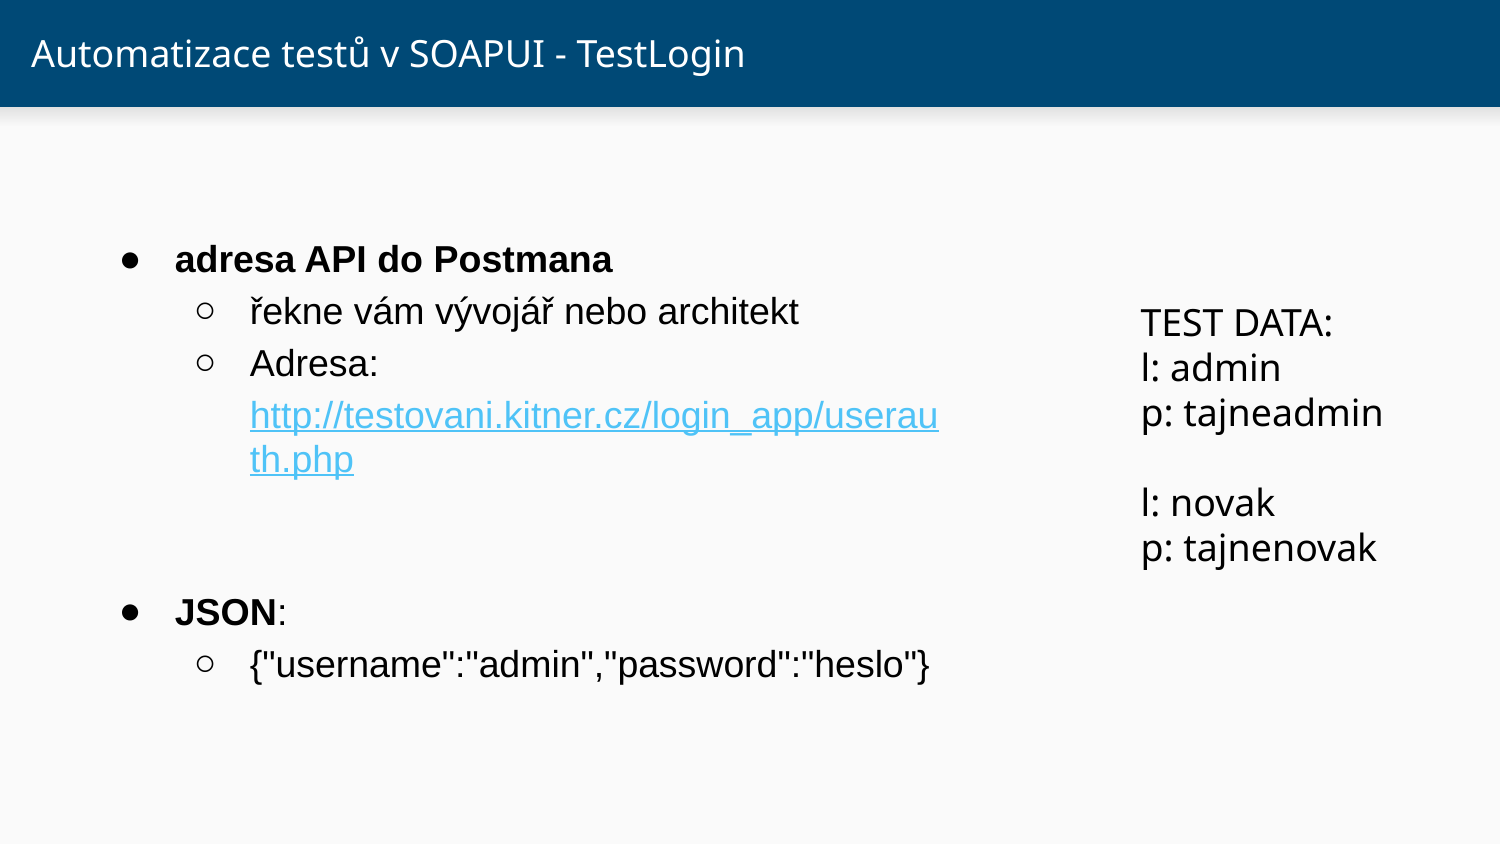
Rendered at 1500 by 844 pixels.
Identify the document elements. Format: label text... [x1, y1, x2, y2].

title Automatizace testů v SOAPUI - TestLogin [16, 2, 1464, 102]
text_box adresa API do Postmana řekne vám vývojář nebo architekt Adresa: http://testovani.kitner.cz/login_app/userauth.php JSON: {"username":"admin","password":"heslo"} [85, 213, 961, 714]
text_box TEST DATA: l: admin p: tajneadmin l: novak p: tajnenovak [1125, 283, 1410, 610]
